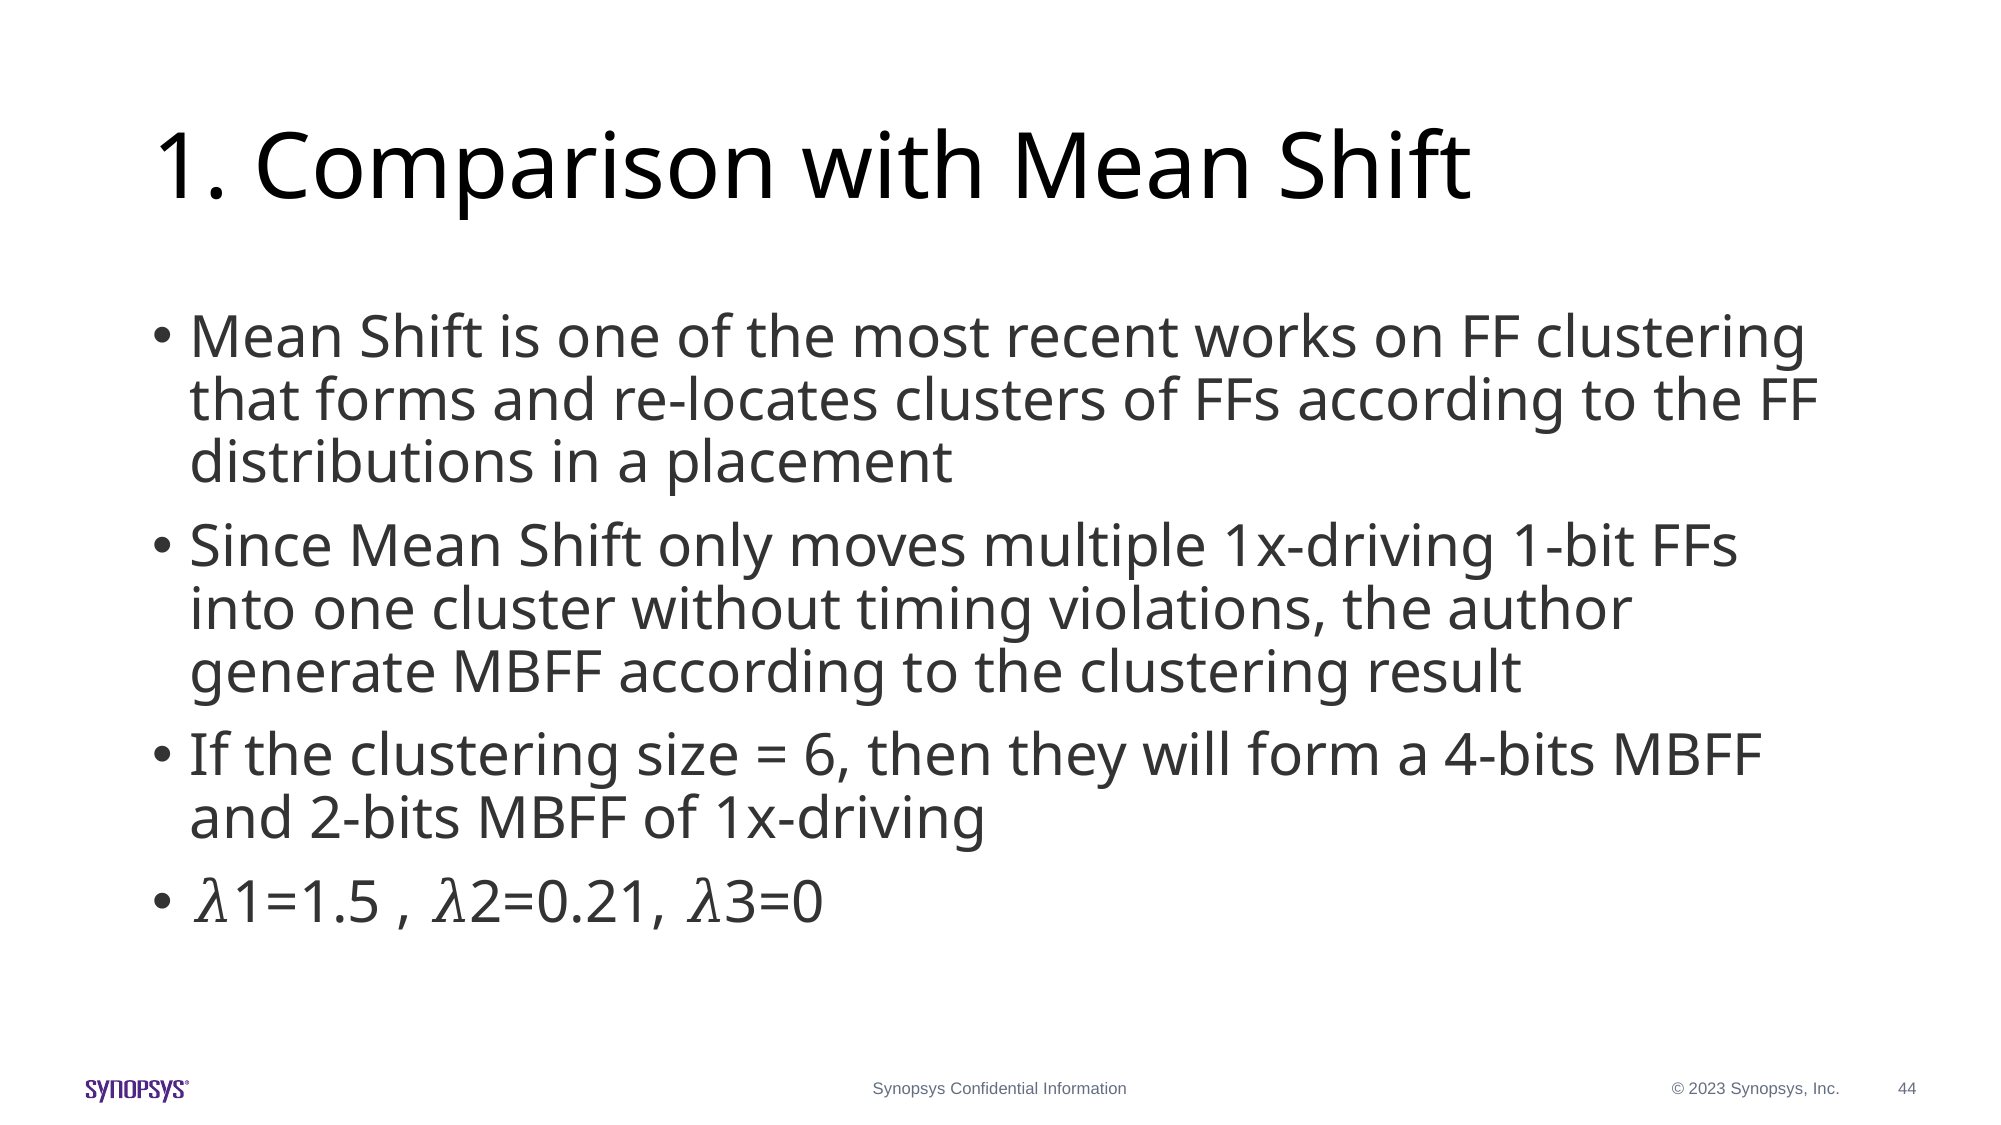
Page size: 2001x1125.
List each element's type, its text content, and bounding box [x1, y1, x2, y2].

list Mean Shift is one of the most recent works on FF clustering that forms and re-locates clusters of FFs according to the FF distributions in a placement Since Mean Shift only moves multiple 1x-driving 1-bit FFs into one cluster without timing violations, the author generate MBFF according to the clustering result If the clustering size = 6, then they will form a 4-bits MBFF and 2-bits MBFF of 1x-driving 𝜆1=1.5 , 𝜆2=0.21, 𝜆3=0 [137, 299, 1863, 1014]
title 1. Comparison with Mean Shift [137, 59, 1863, 278]
